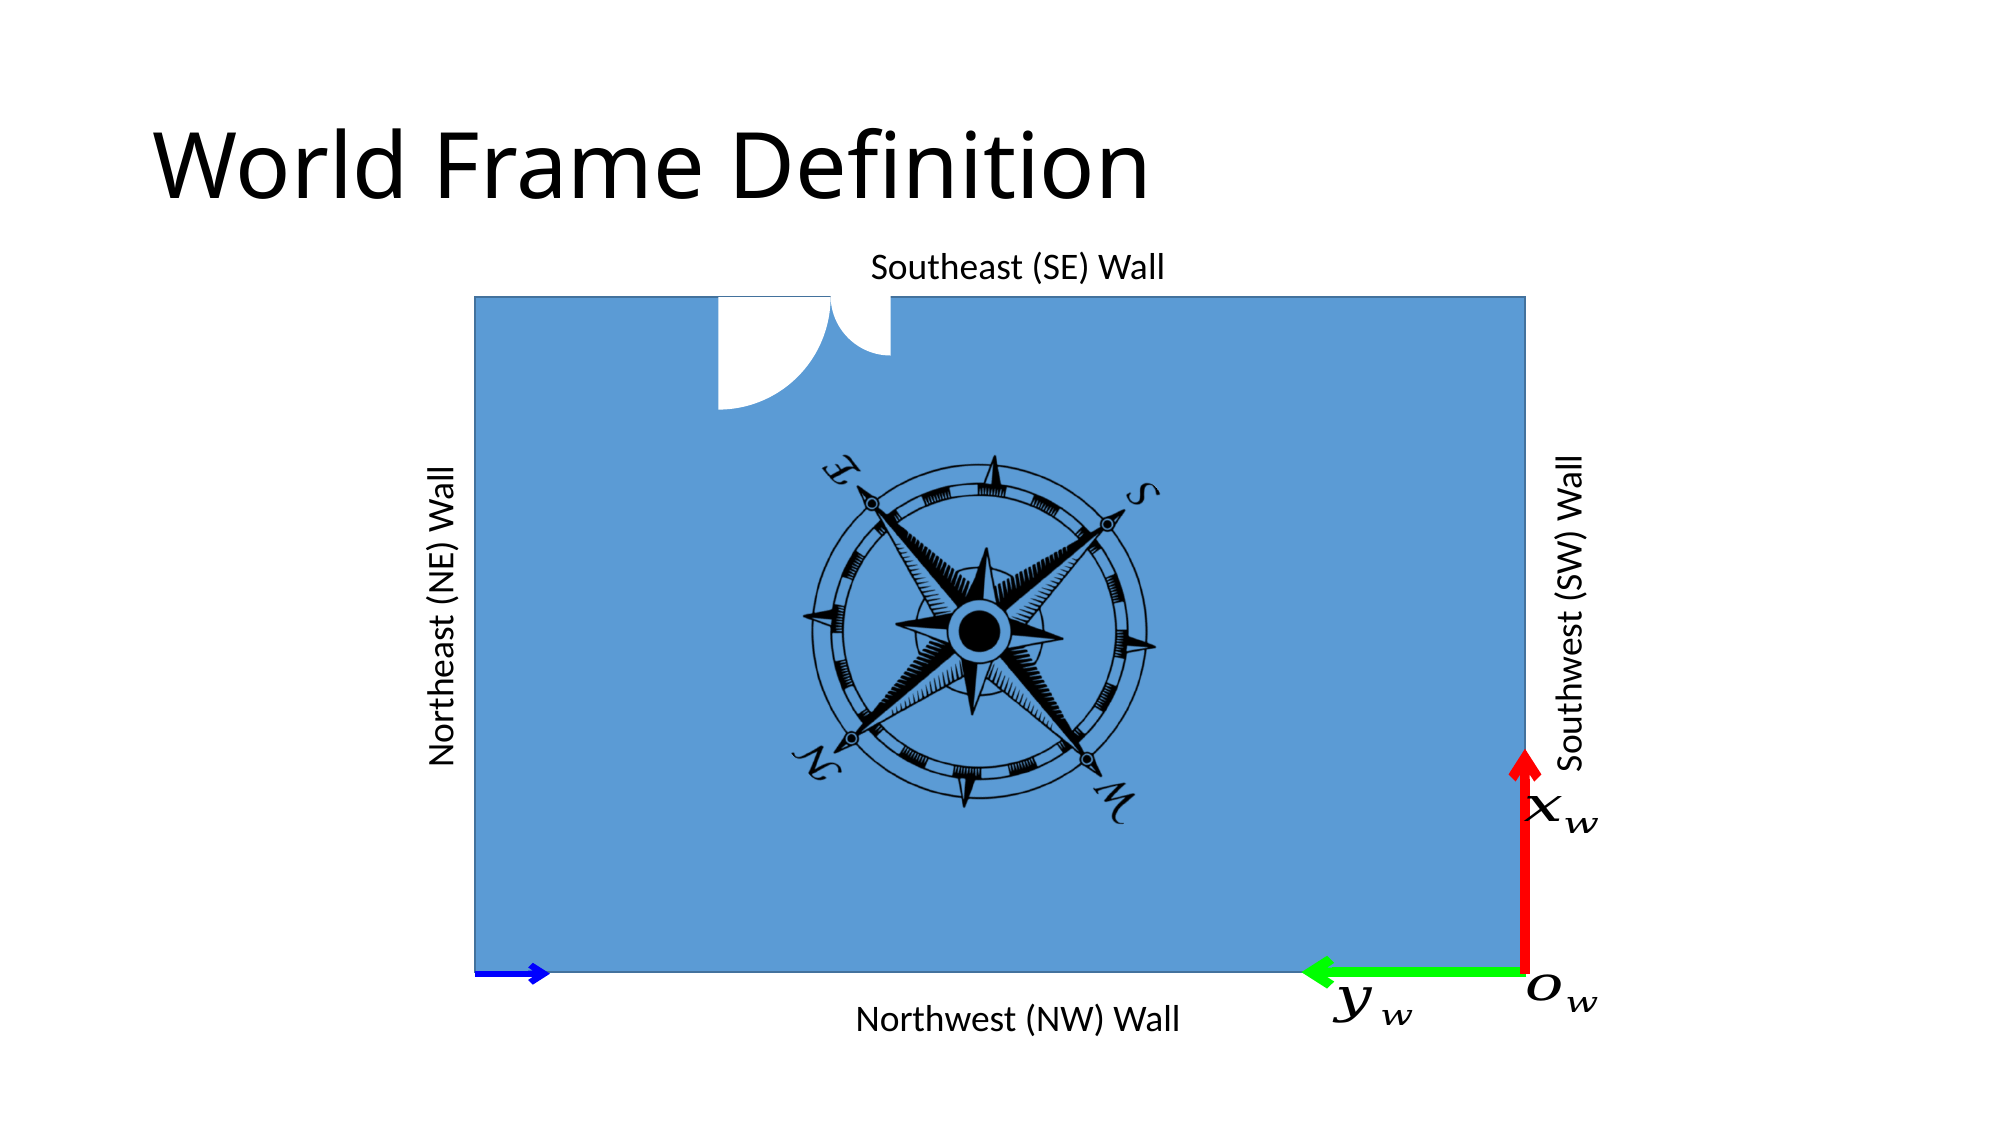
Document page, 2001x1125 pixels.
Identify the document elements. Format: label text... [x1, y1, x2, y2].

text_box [474, 184, 1525, 973]
text_box Northwest (NW) Wall [840, 986, 1196, 1047]
title World Frame Definition [137, 59, 1863, 278]
text_box Northeast (NE) Wall [408, 450, 469, 782]
picture [751, 409, 1219, 860]
text_box Southwest (SW) Wall [1536, 439, 1597, 787]
